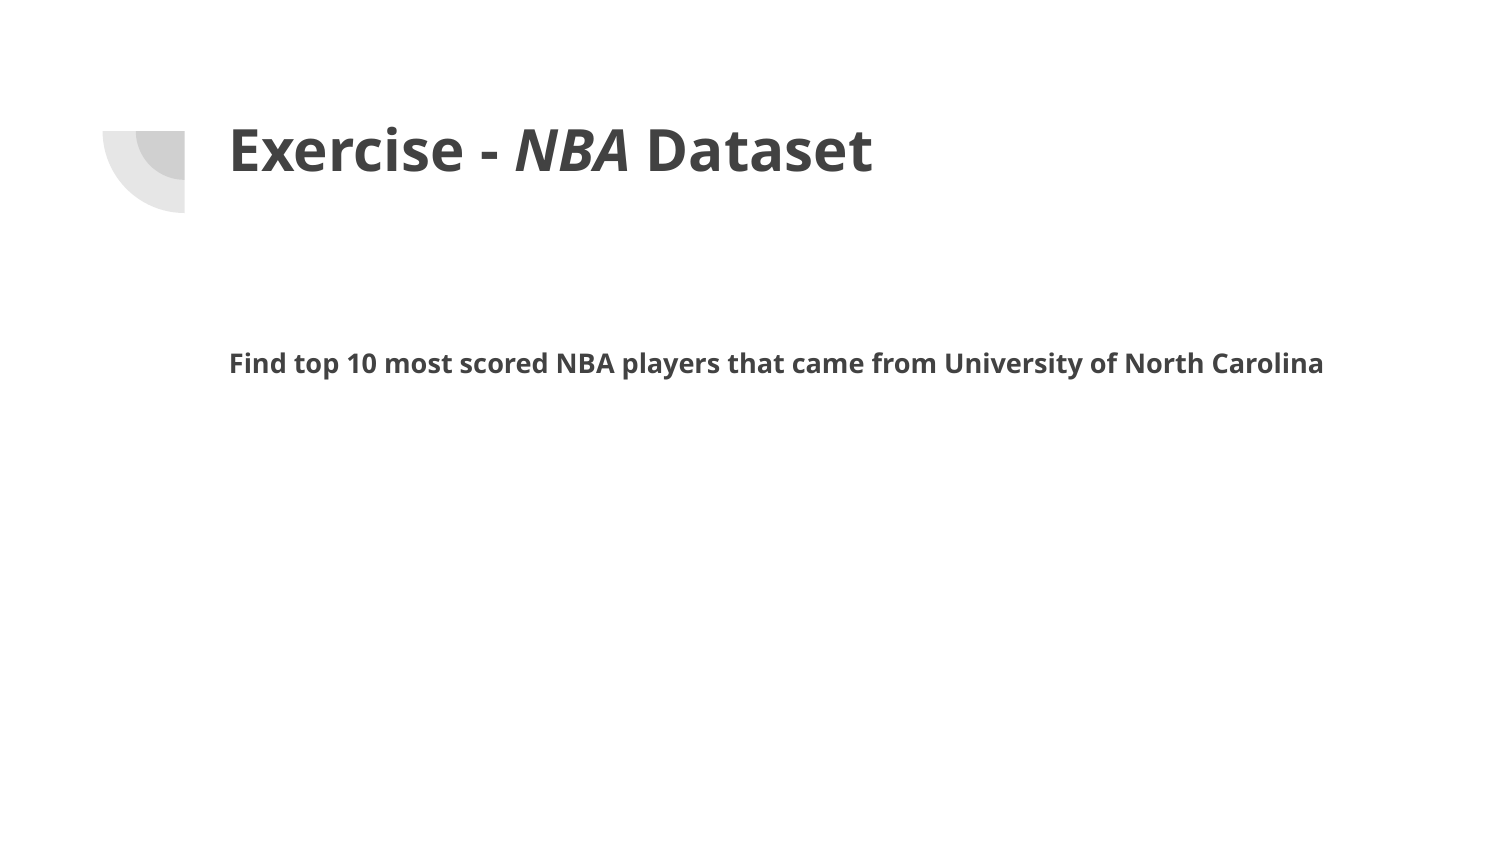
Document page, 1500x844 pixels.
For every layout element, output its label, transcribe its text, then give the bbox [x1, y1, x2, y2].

list Find top 10 most scored NBA players that came from University of North Carolina [213, 326, 1368, 832]
title Exercise - NBA Dataset [213, 98, 1368, 263]
